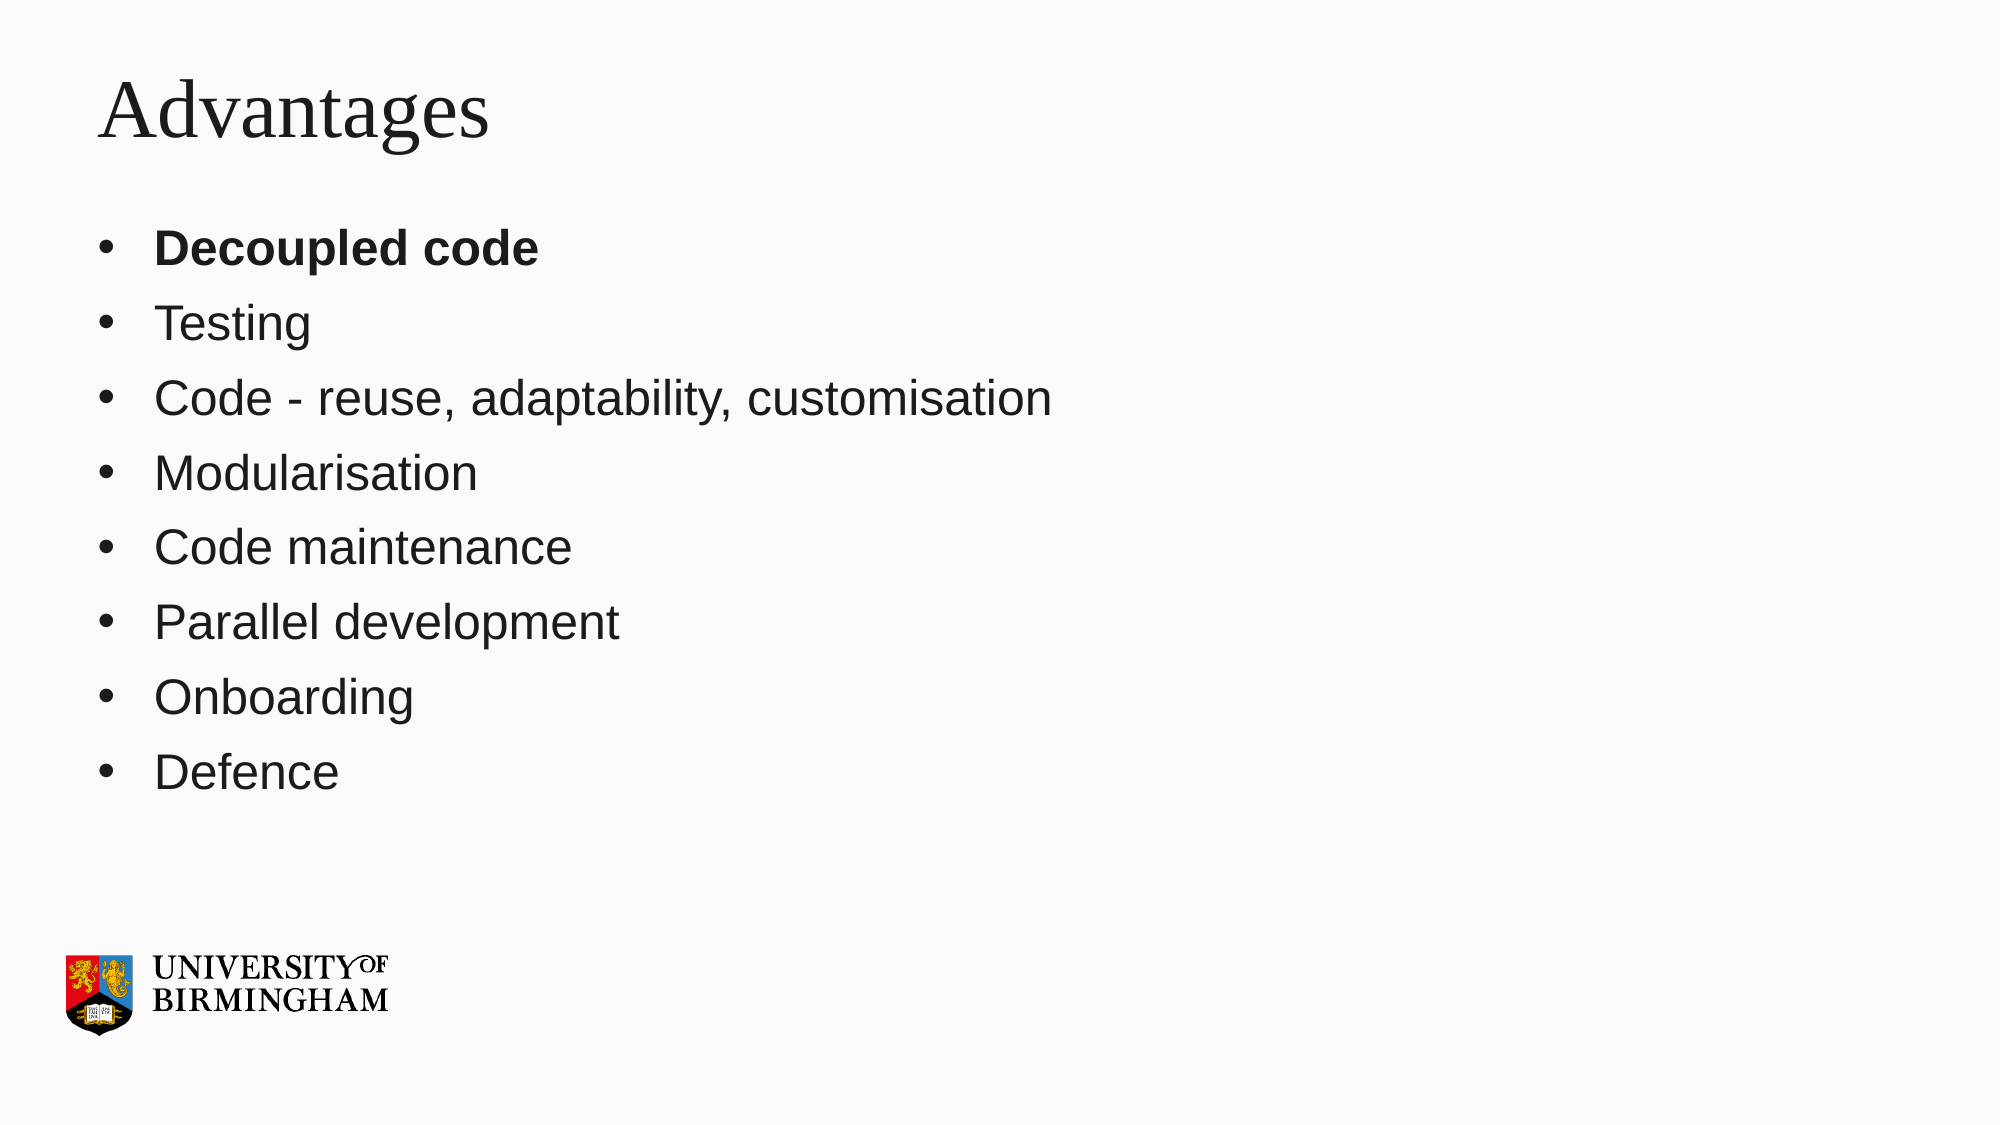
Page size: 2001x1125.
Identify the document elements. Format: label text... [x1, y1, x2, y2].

picture [66, 955, 388, 1036]
list Decoupled code Testing Code - reuse, adaptability, customisation Modularisation Code maintenance Parallel development Onboarding Defence [82, 215, 1808, 934]
title Advantages [82, 71, 1710, 151]
